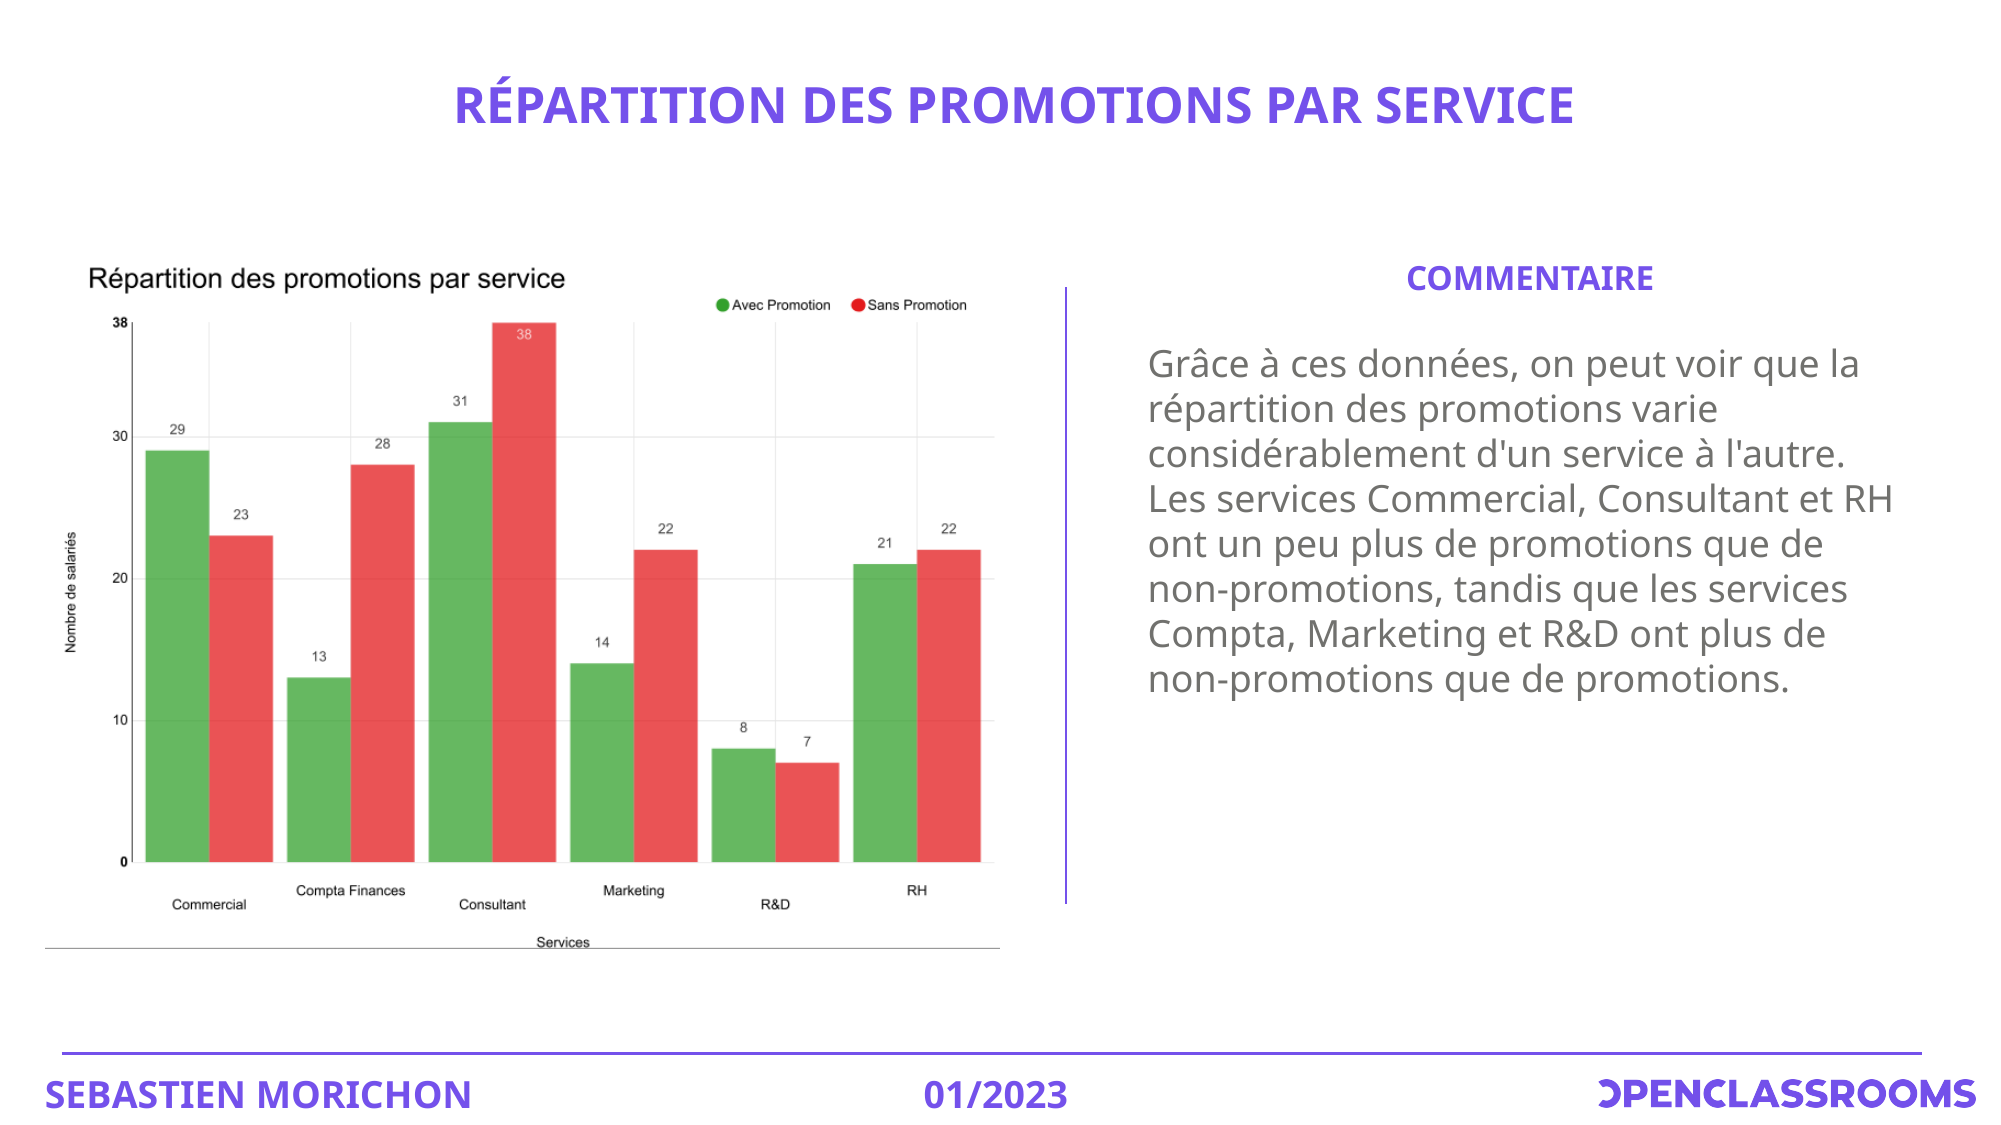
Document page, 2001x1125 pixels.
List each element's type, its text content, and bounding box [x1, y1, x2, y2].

text_box RÉPARTITION DES PROMOTIONS PAR SERVICE [438, 66, 1591, 142]
picture [1598, 1079, 1976, 1108]
text_box COMMENTAIRE [1391, 249, 1670, 305]
picture [45, 265, 1000, 949]
text_box Grâce à ces données, on peut voir que la répartition des promotions varie considérablement d'un service à l'autre. Les services Commercial, Consultant et RH ont un peu plus de promotions que de non-promotions, tandis que les services Compta, Marketing et R&D ont plus de non-promotions que de promotions. [1133, 332, 1928, 708]
